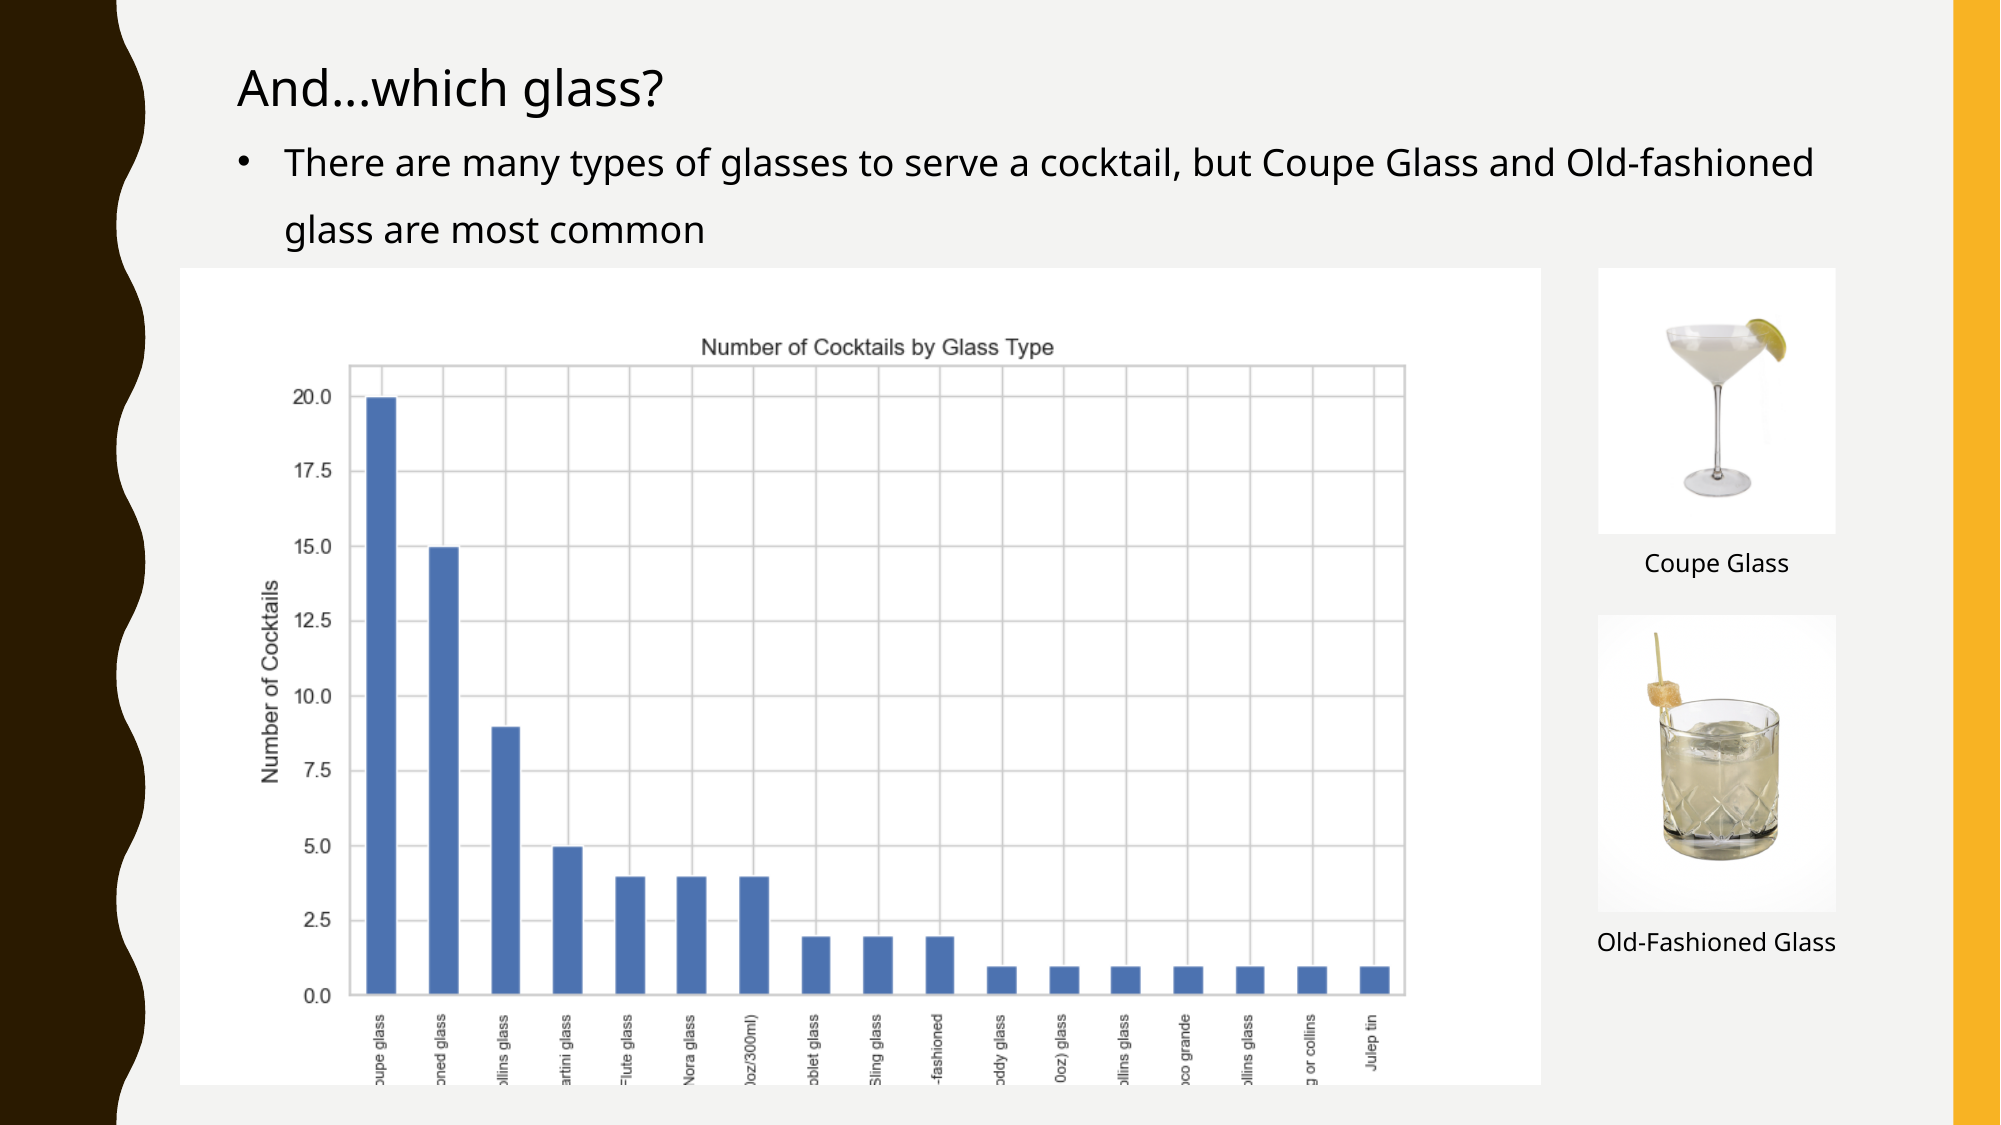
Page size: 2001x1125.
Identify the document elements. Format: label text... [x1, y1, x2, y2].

text_box Old-Fashioned Glass [1582, 918, 1852, 964]
picture [1598, 268, 1836, 534]
text_box And...which glass? There are many types of glasses to serve a cocktail, but Coupe Glass and Old-fashioned glass are most common [222, 18, 1864, 259]
picture [1598, 615, 1836, 912]
text_box Coupe Glass [1629, 539, 1805, 585]
picture [180, 268, 1541, 1085]
